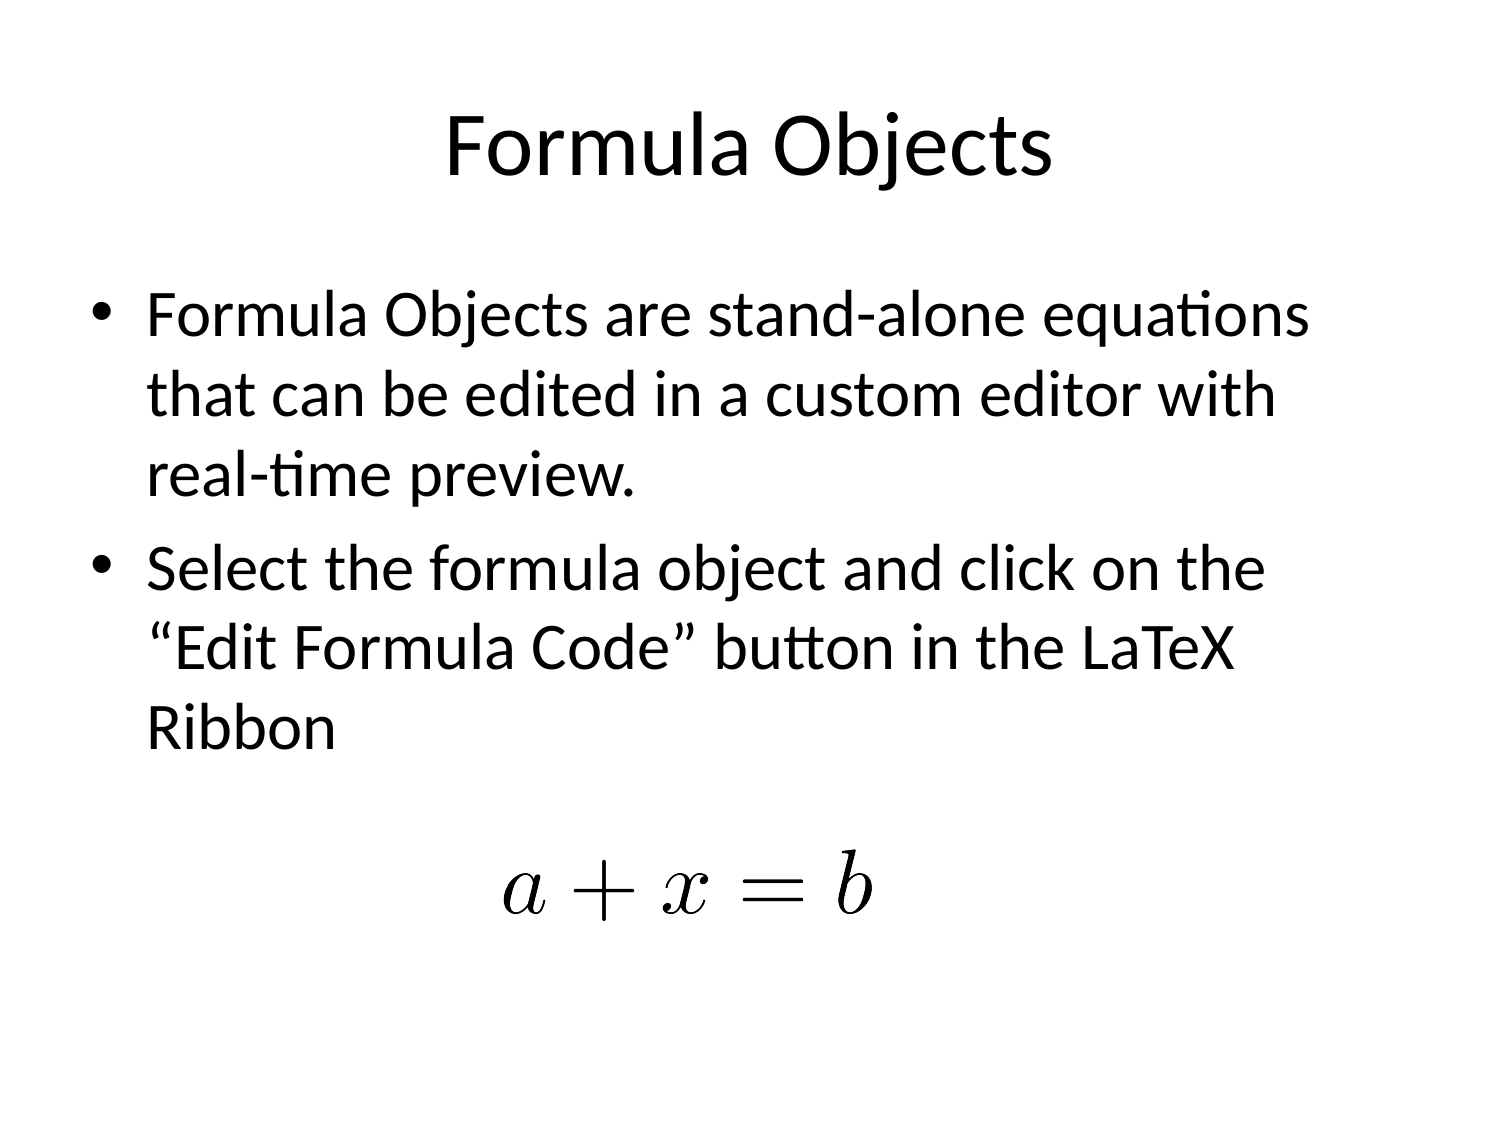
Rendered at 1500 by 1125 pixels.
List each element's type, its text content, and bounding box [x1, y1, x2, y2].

list Formula Objects are stand-alone equations that can be edited in a custom editor with real-time preview. Select the formula object and click on the “Edit Formula Code” button in the LaTeX Ribbon [75, 262, 1425, 1005]
picture [499, 849, 873, 922]
title Formula Objects [75, 45, 1425, 233]
